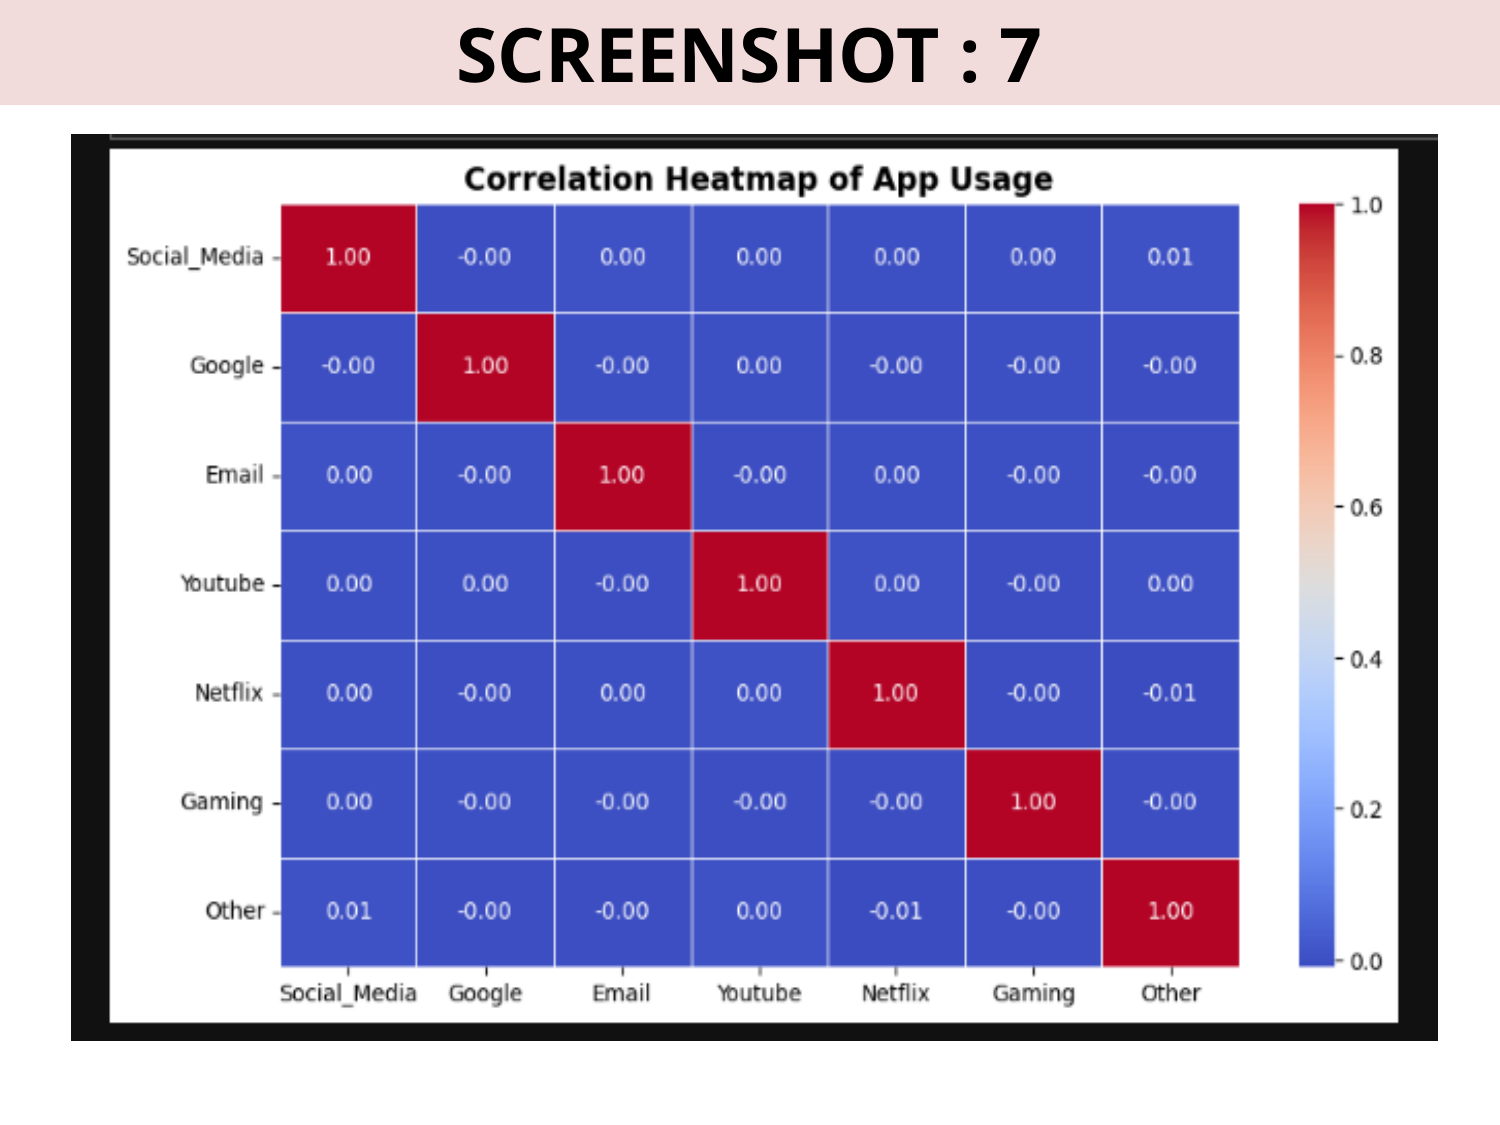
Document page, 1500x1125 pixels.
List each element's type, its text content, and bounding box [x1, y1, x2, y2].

picture [71, 134, 1438, 1042]
title SCREENSHOT : 7 [0, 0, 1500, 106]
